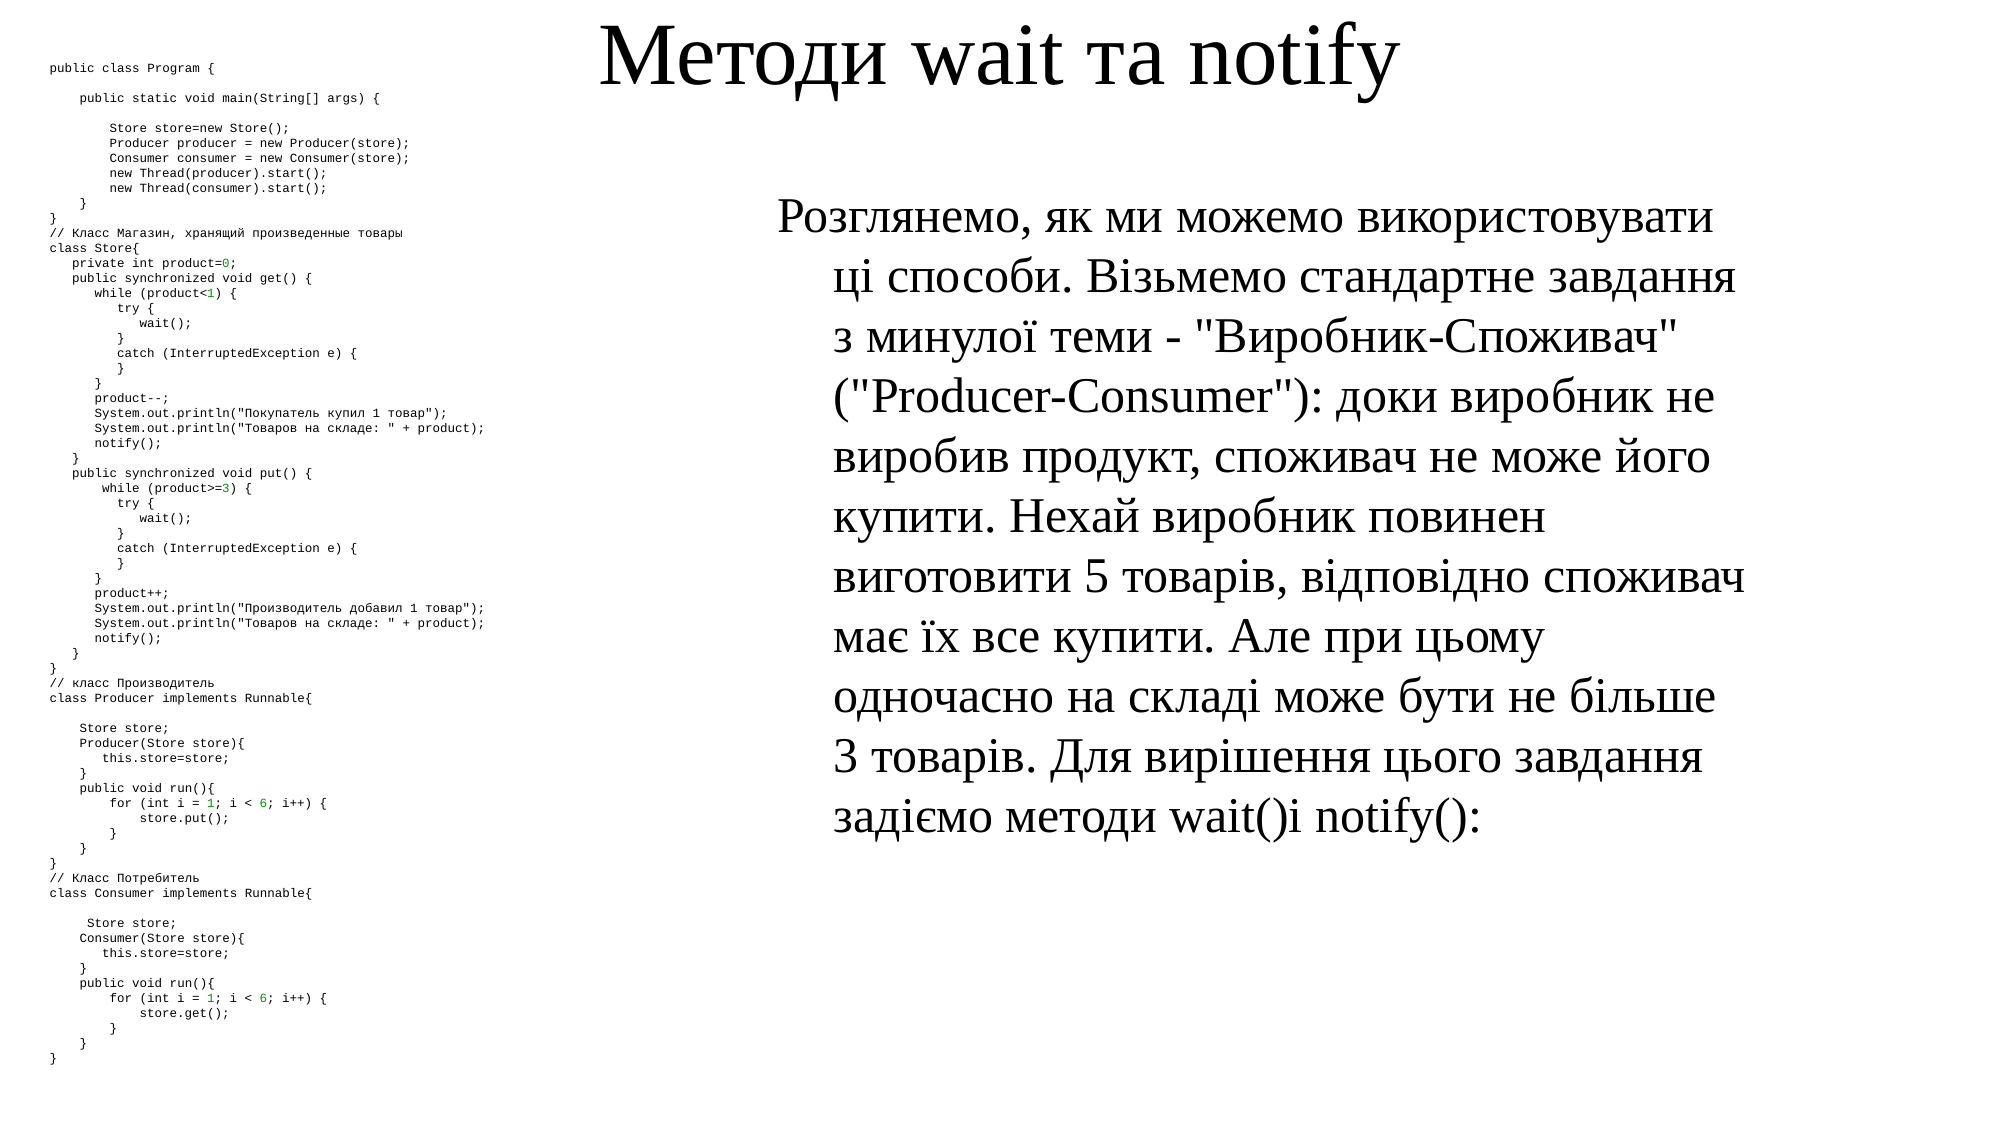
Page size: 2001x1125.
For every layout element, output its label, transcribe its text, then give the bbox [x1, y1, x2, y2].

list public class Program { public static void main(String[] args) { Store store=new Store(); Producer producer = new Producer(store); Consumer consumer = new Consumer(store); new Thread(producer).start(); new Thread(consumer).start(); } } // Класс Магазин, хранящий произведенные товары class Store{ private int product=0; public synchronized void get() { while (product<1) { try { wait(); } catch (InterruptedException e) { } } product--; System.out.println("Покупатель купил 1 товар"); System.out.println("Товаров на складе: " + product); notify(); } public synchronized void put() { while (product>=3) { try { wait(); } catch (InterruptedException e) { } } product++; System.out.println("Производитель добавил 1 товар"); System.out.println("Товаров на складе: " + product); notify(); } } // класс Производитель class Producer implements Runnable{ Store store; Producer(Store store){ this.store=store; } public void run(){ for (int i = 1; i < 6; i++) { store.put(); } } } // Класс Потребитель class Consumer implements Runnable{ Store store; Consumer(Store store){ this.store=store; } public void run(){ for (int i = 1; i < 6; i++) { store.get(); } } } [49, 112, 1863, 1066]
title Методи wait та notify [0, 0, 2000, 112]
text_box Розглянемо, як ми можемо використовувати ці способи. Візьмемо стандартне завдання з минулої теми - "Виробник-Споживач" ("Producer-Consumer"): доки виробник не виробив продукт, споживач не може його купити. Нехай виробник повинен виготовити 5 товарів, відповідно споживач має їх все купити. Але при цьому одночасно на складі може бути не більше 3 товарів. Для вирішення цього завдання задіємо методи wait()і notify(): [762, 174, 1763, 850]
